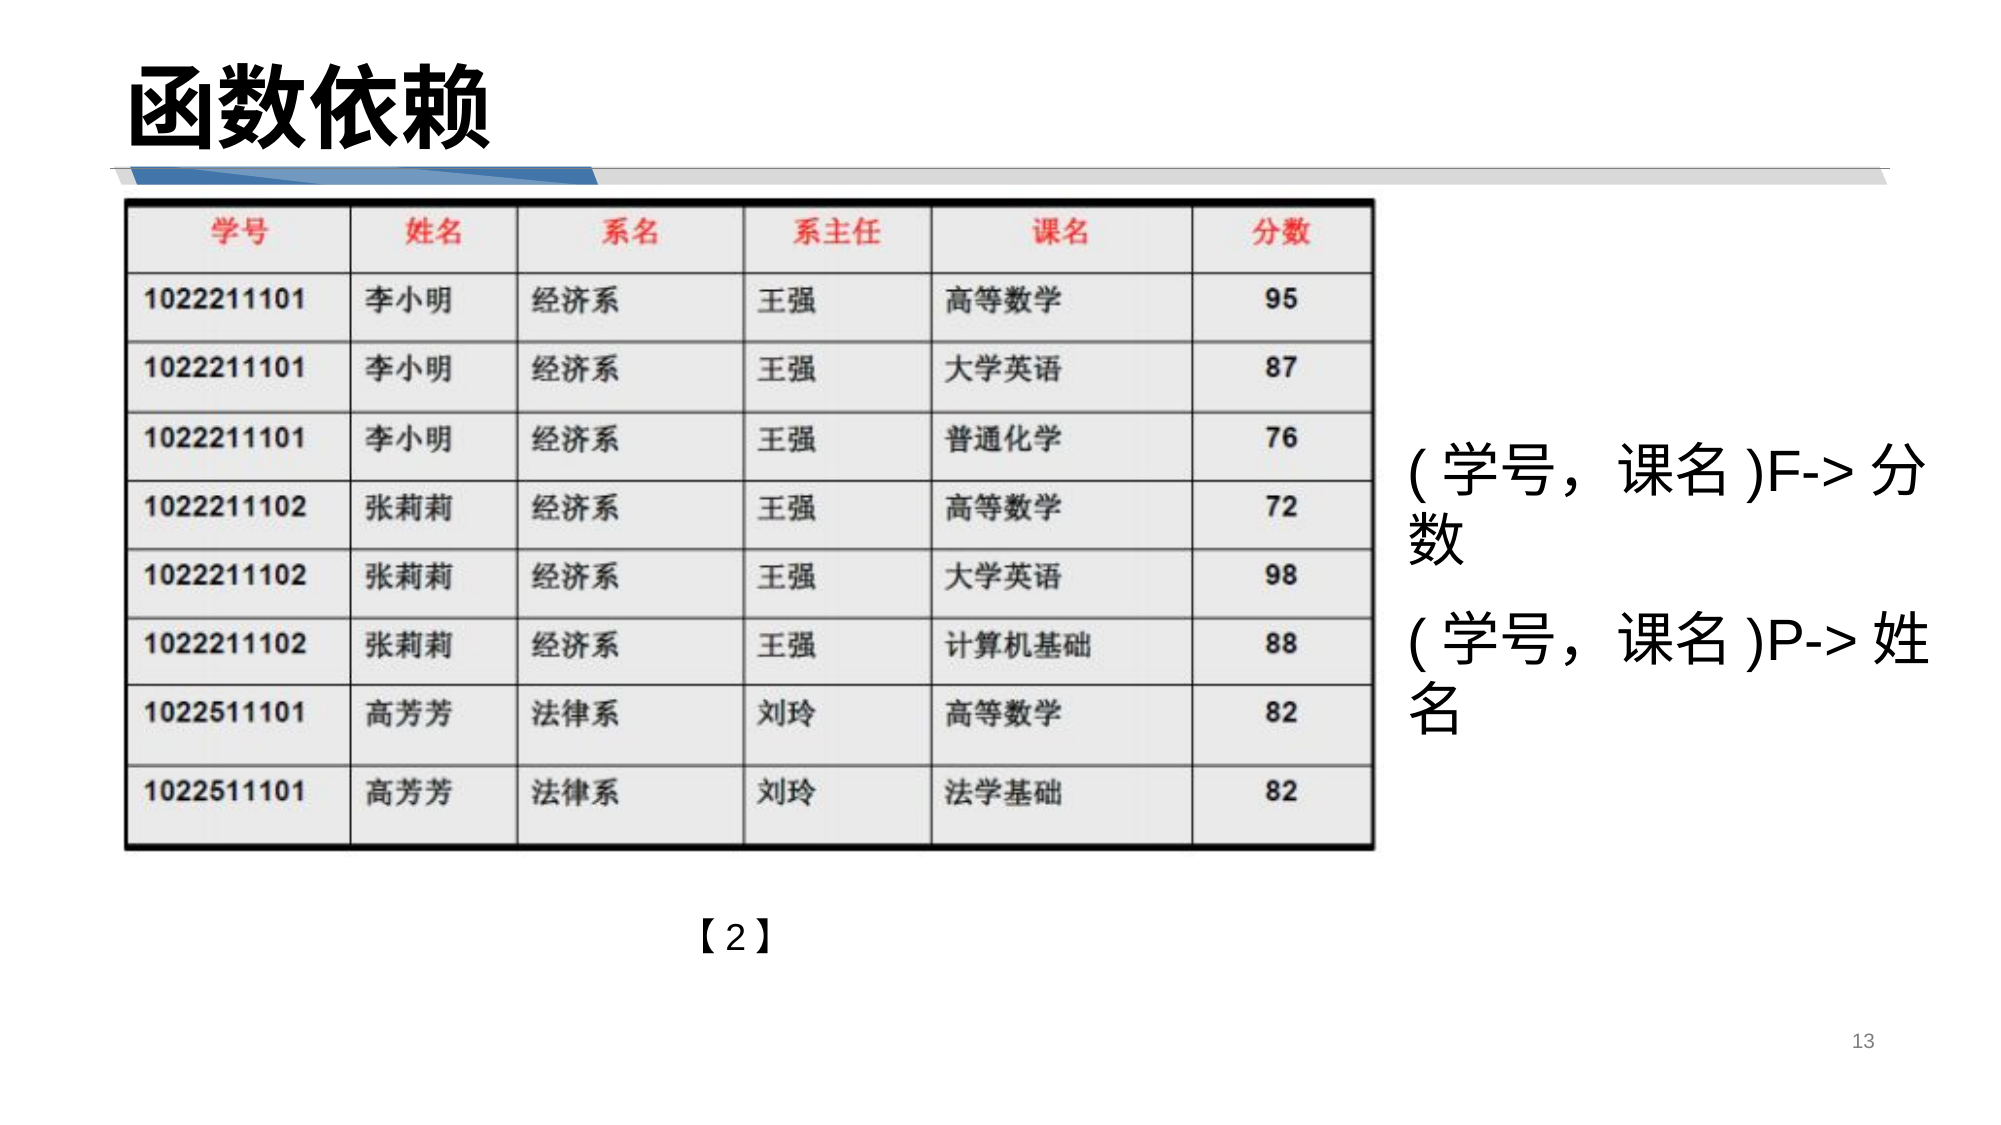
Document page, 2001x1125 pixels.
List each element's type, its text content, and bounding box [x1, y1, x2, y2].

title 函数依赖 [109, 0, 1890, 169]
text_box 【2】 [664, 905, 839, 965]
slide_number 13 [1412, 1023, 1890, 1058]
picture [109, 189, 1394, 867]
text_box (学号，课名)F->分数 [1394, 425, 1997, 581]
text_box (学号，课名)P->姓名 [1394, 595, 1997, 750]
